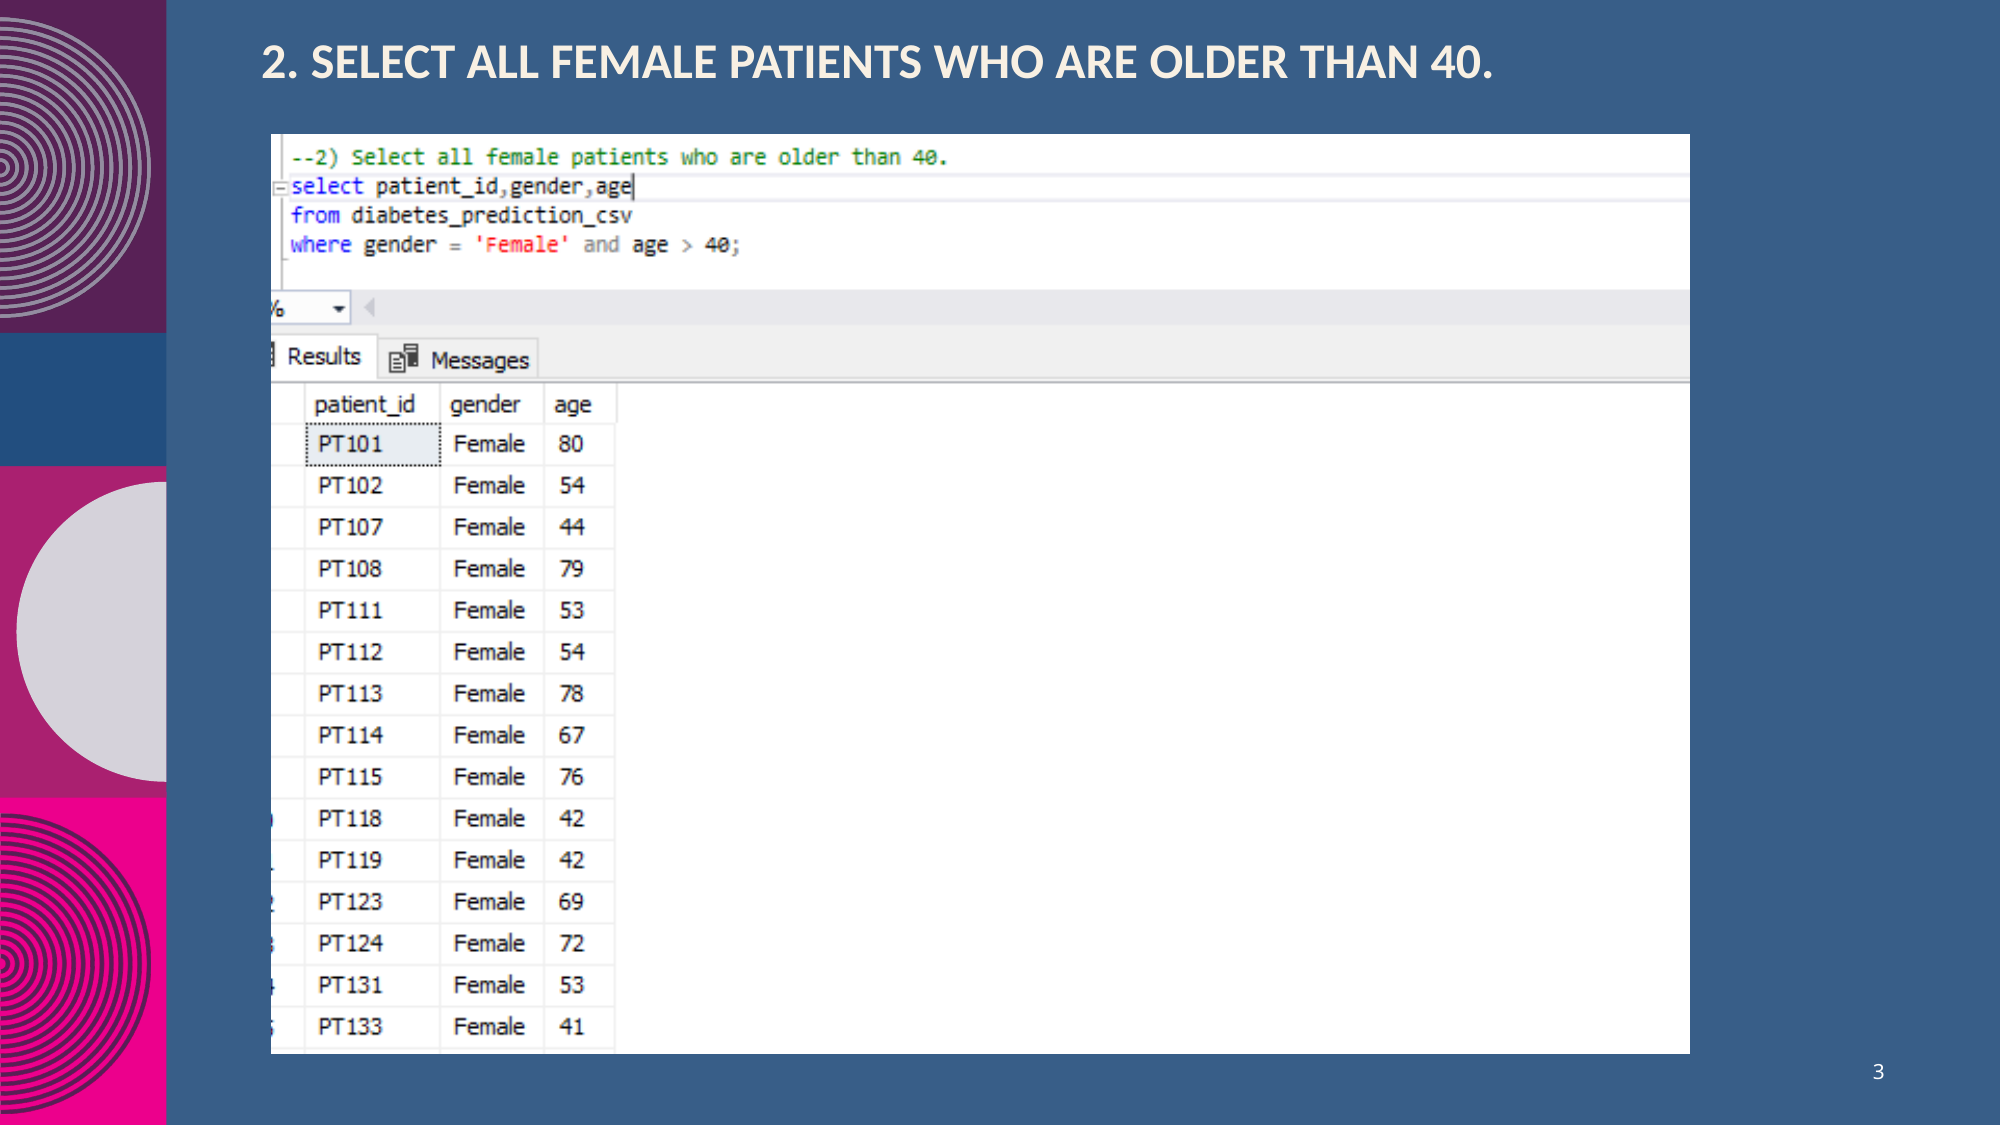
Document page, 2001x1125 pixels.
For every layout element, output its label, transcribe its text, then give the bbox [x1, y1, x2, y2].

slide_number 3 [1824, 1042, 1900, 1103]
picture [1, 18, 151, 318]
title 2. Select all female patients who are older than 40. [245, 27, 1917, 135]
picture [271, 134, 1690, 1054]
picture [1, 814, 151, 1114]
